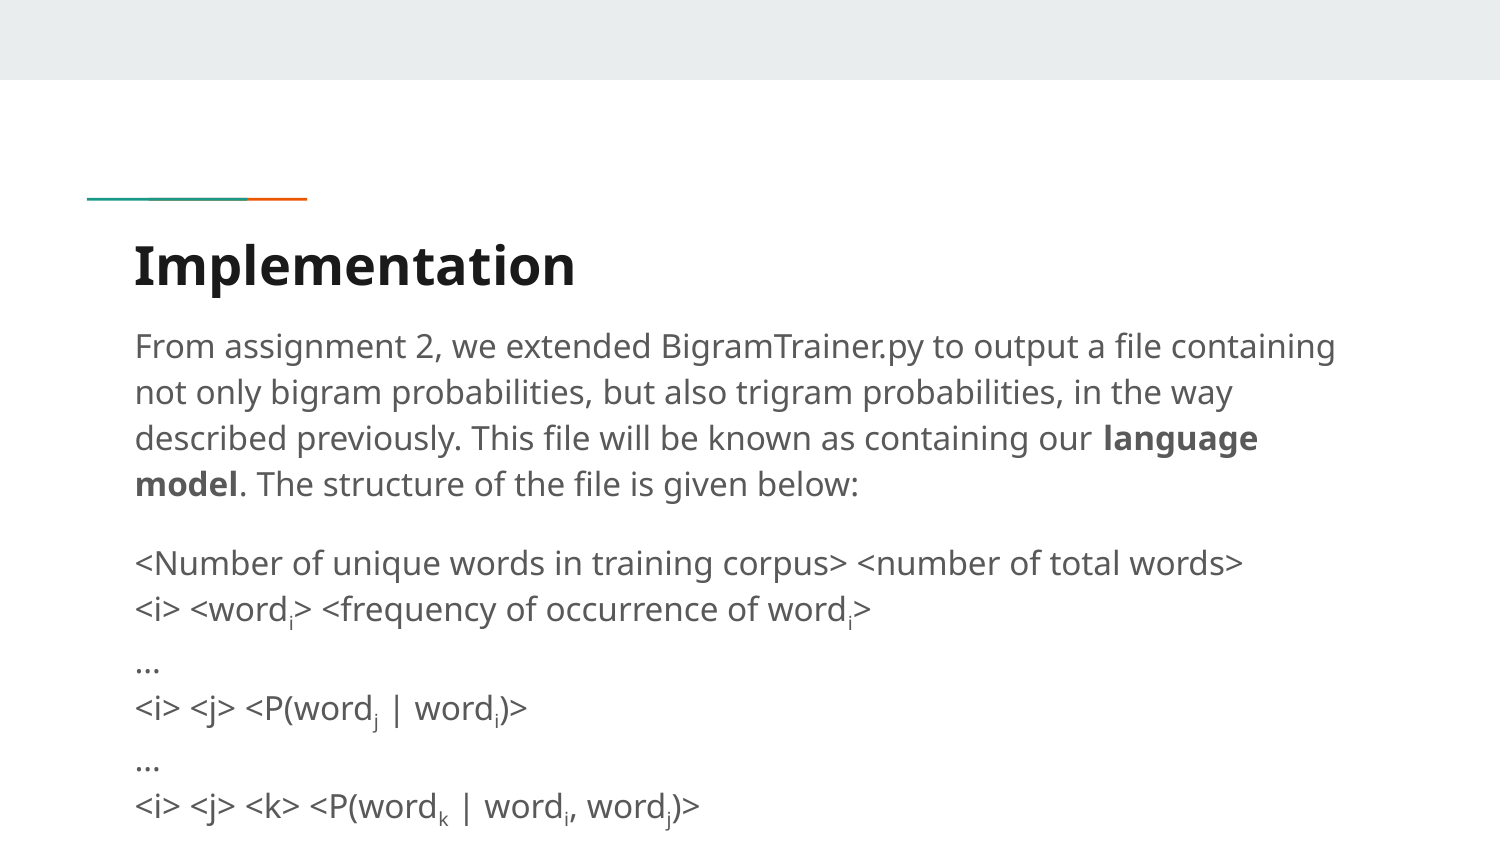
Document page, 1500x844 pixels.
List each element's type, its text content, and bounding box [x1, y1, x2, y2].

title Implementation [119, 216, 1381, 304]
list From assignment 2, we extended BigramTrainer.py to output a file containing not only bigram probabilities, but also trigram probabilities, in the way described previously. This file will be known as containing our language model. The structure of the file is given below: <Number of unique words in training corpus> <number of total words> <i> <wordi> <frequency of occurrence of wordi> … <i> <j> <P(wordj | wordi)> … <i> <j> <k> <P(wordk | wordi, wordj)> [119, 304, 1381, 676]
